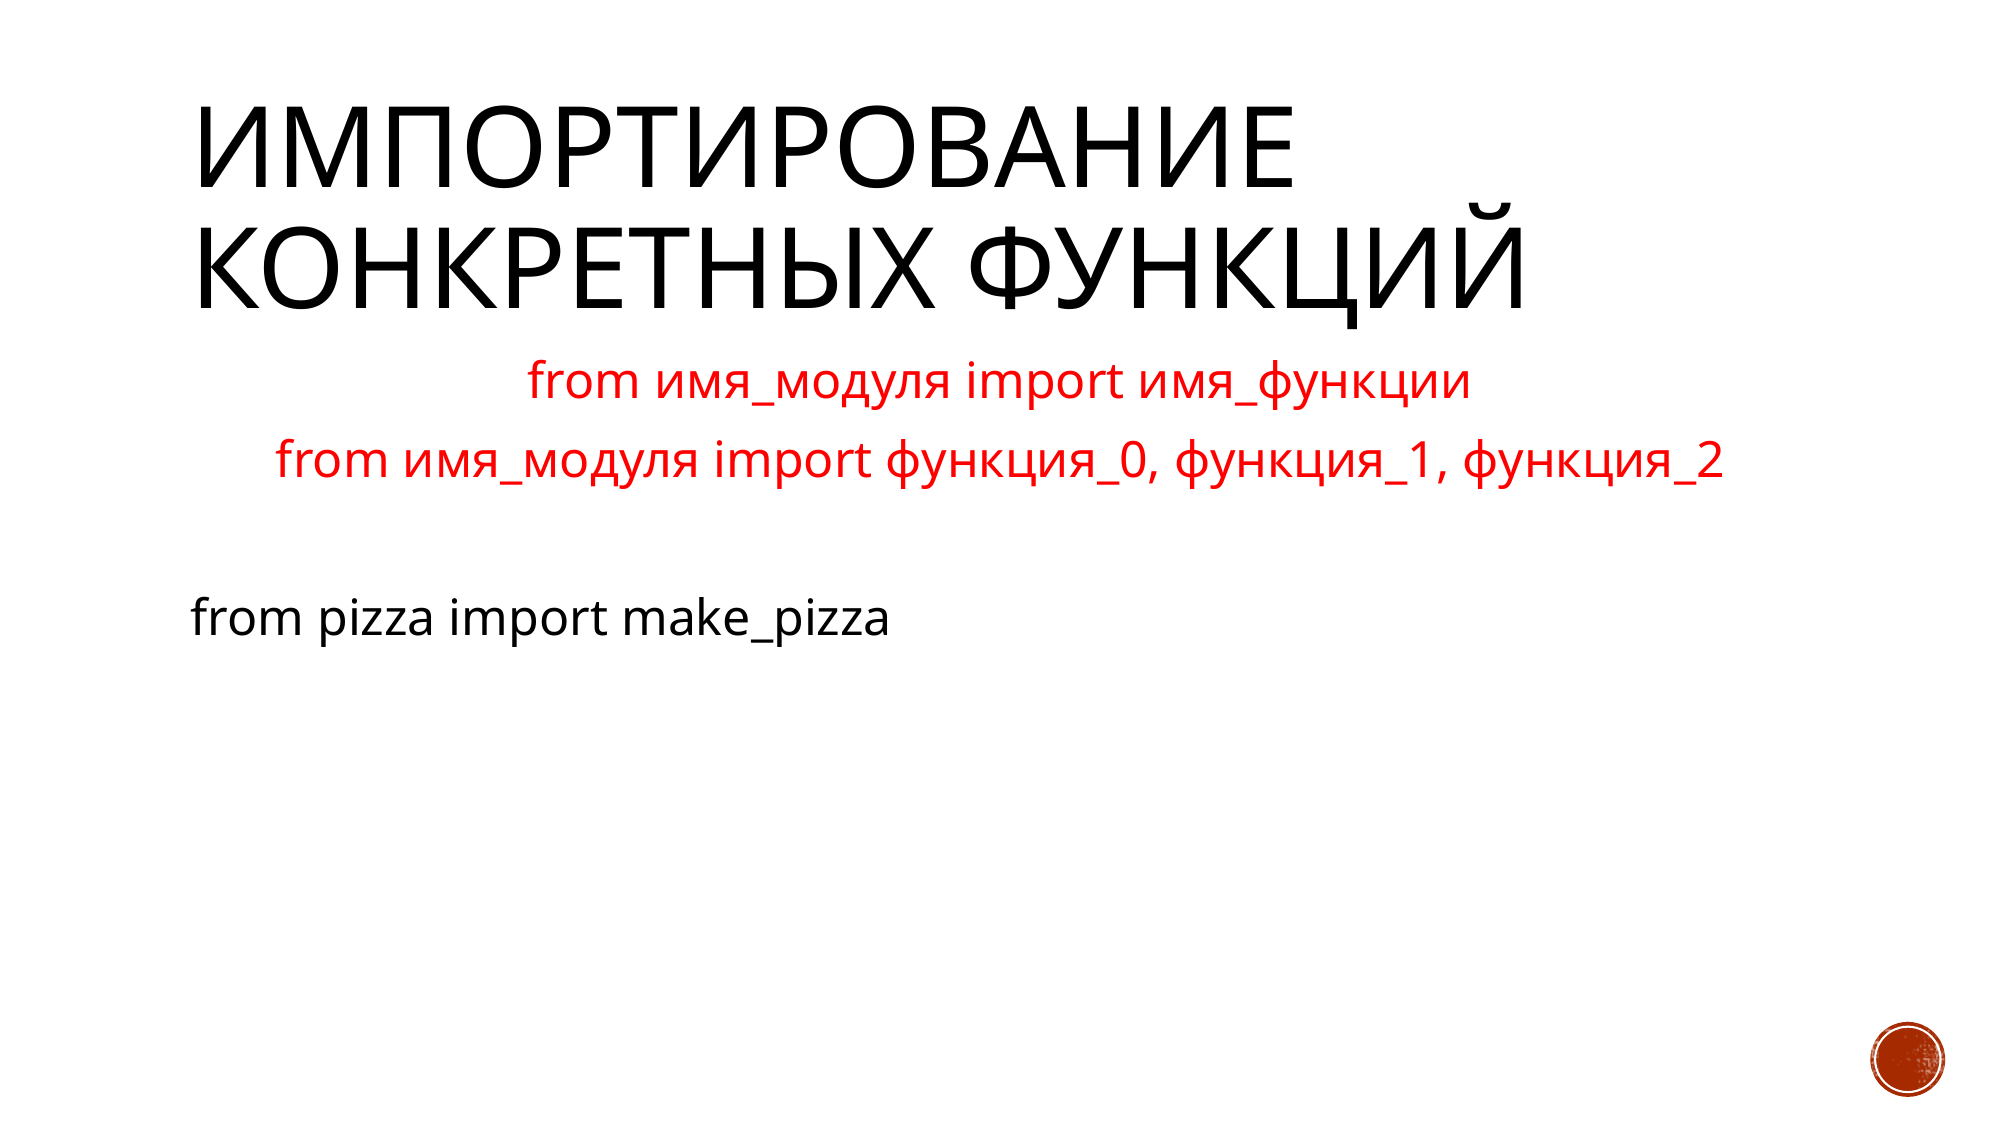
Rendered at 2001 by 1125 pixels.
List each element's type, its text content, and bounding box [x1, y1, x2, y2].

list from имя_модуля import имя_функции from имя_модуля import функция_0, функция_1, функция_2 from pizza import make_pizza [175, 348, 1826, 1013]
title Импортирование конкретных функций [175, 79, 1826, 344]
